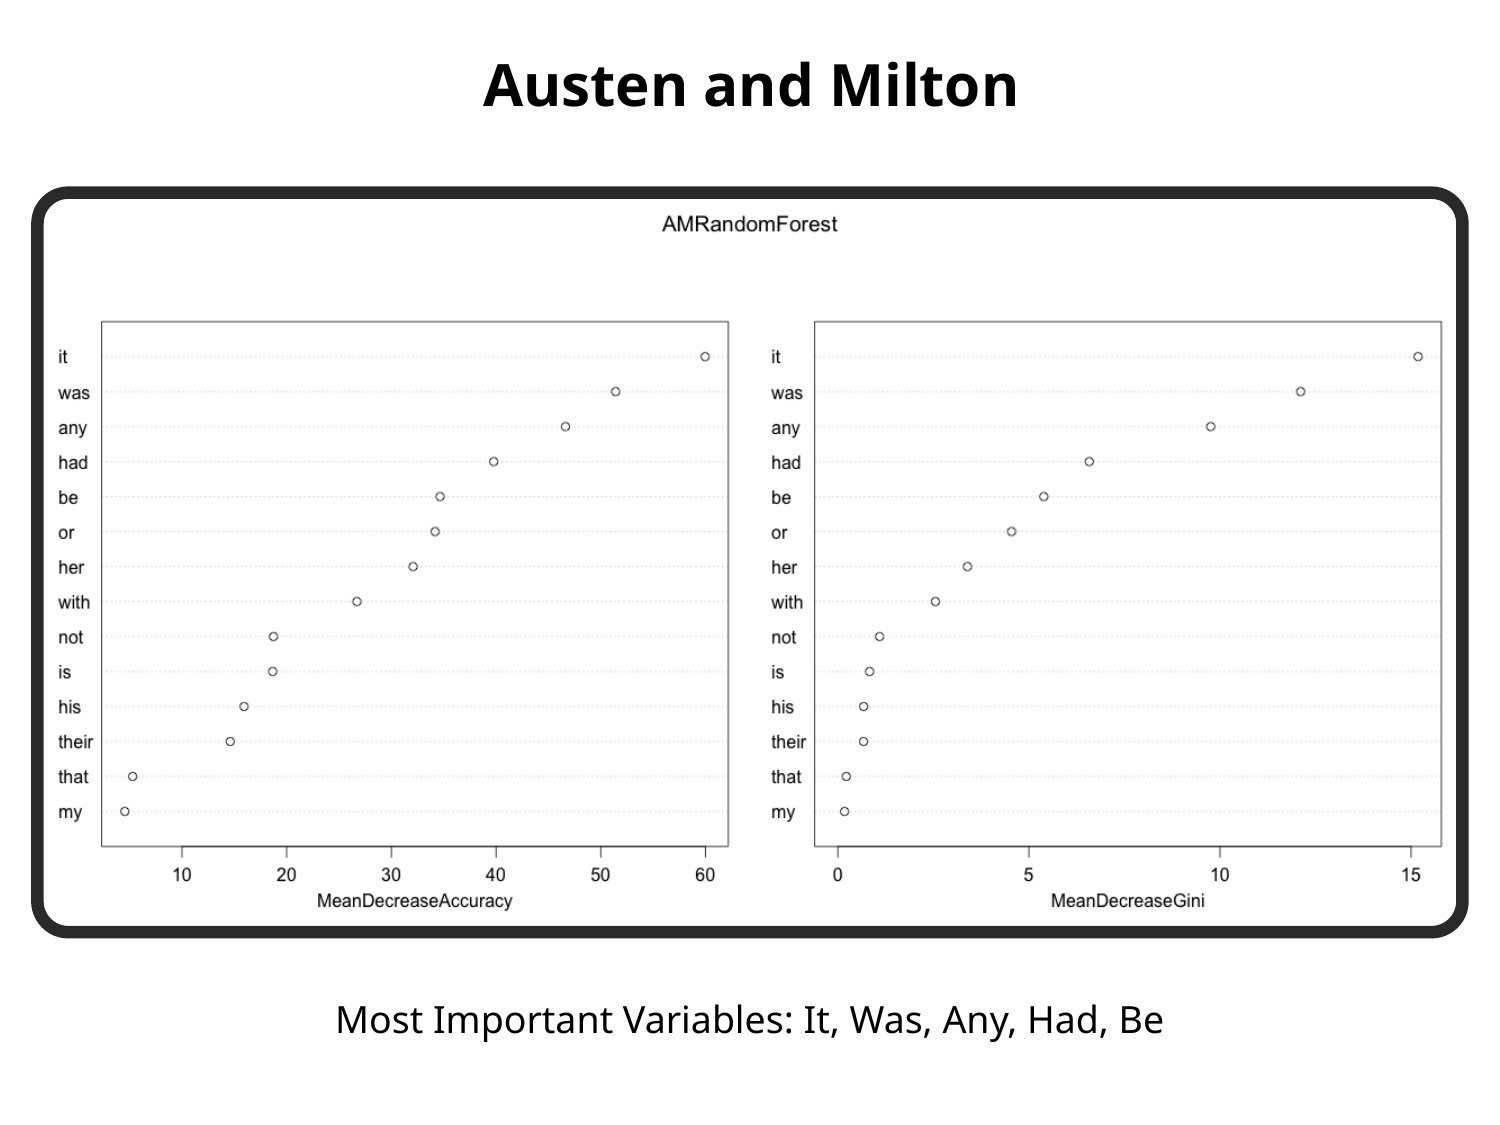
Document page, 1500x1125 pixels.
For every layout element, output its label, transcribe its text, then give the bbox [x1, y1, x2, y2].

text_box Most Important Variables: It, Was, Any, Had, Be [37, 992, 1463, 1051]
text_box Austen and Milton [38, 45, 1465, 129]
picture [37, 192, 1463, 933]
